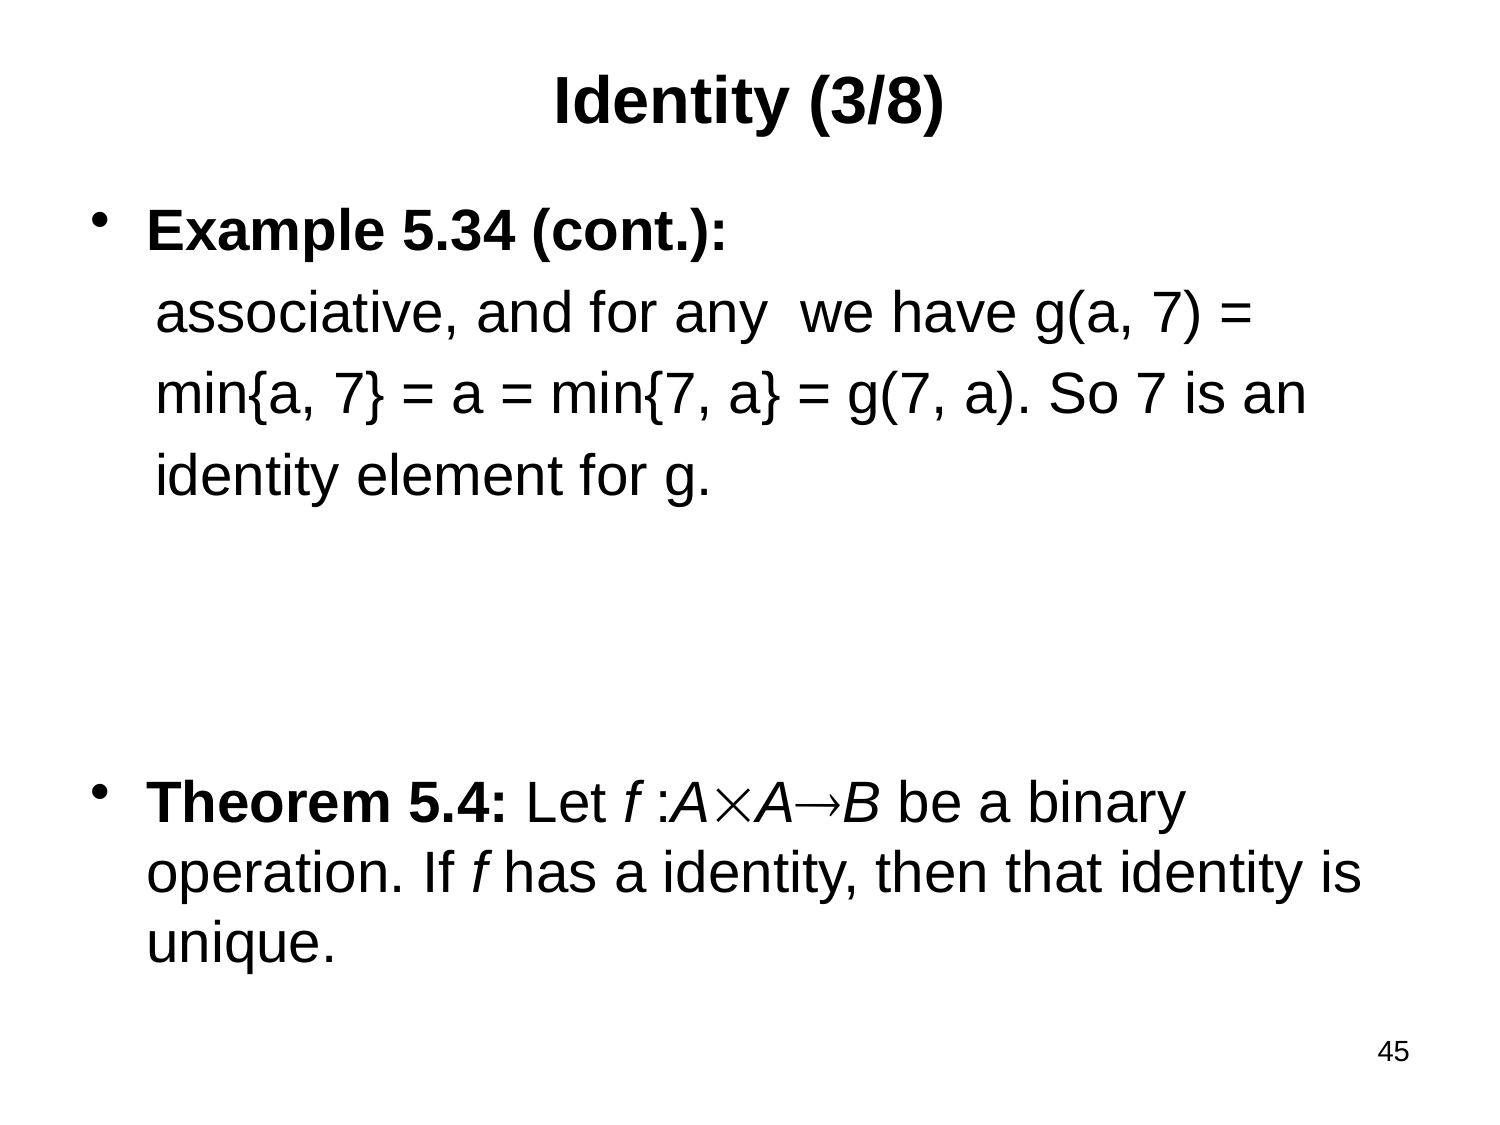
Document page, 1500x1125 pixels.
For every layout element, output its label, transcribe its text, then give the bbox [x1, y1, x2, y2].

slide_number 45 [1074, 1024, 1425, 1103]
title Identity (3/8) [75, 45, 1425, 149]
